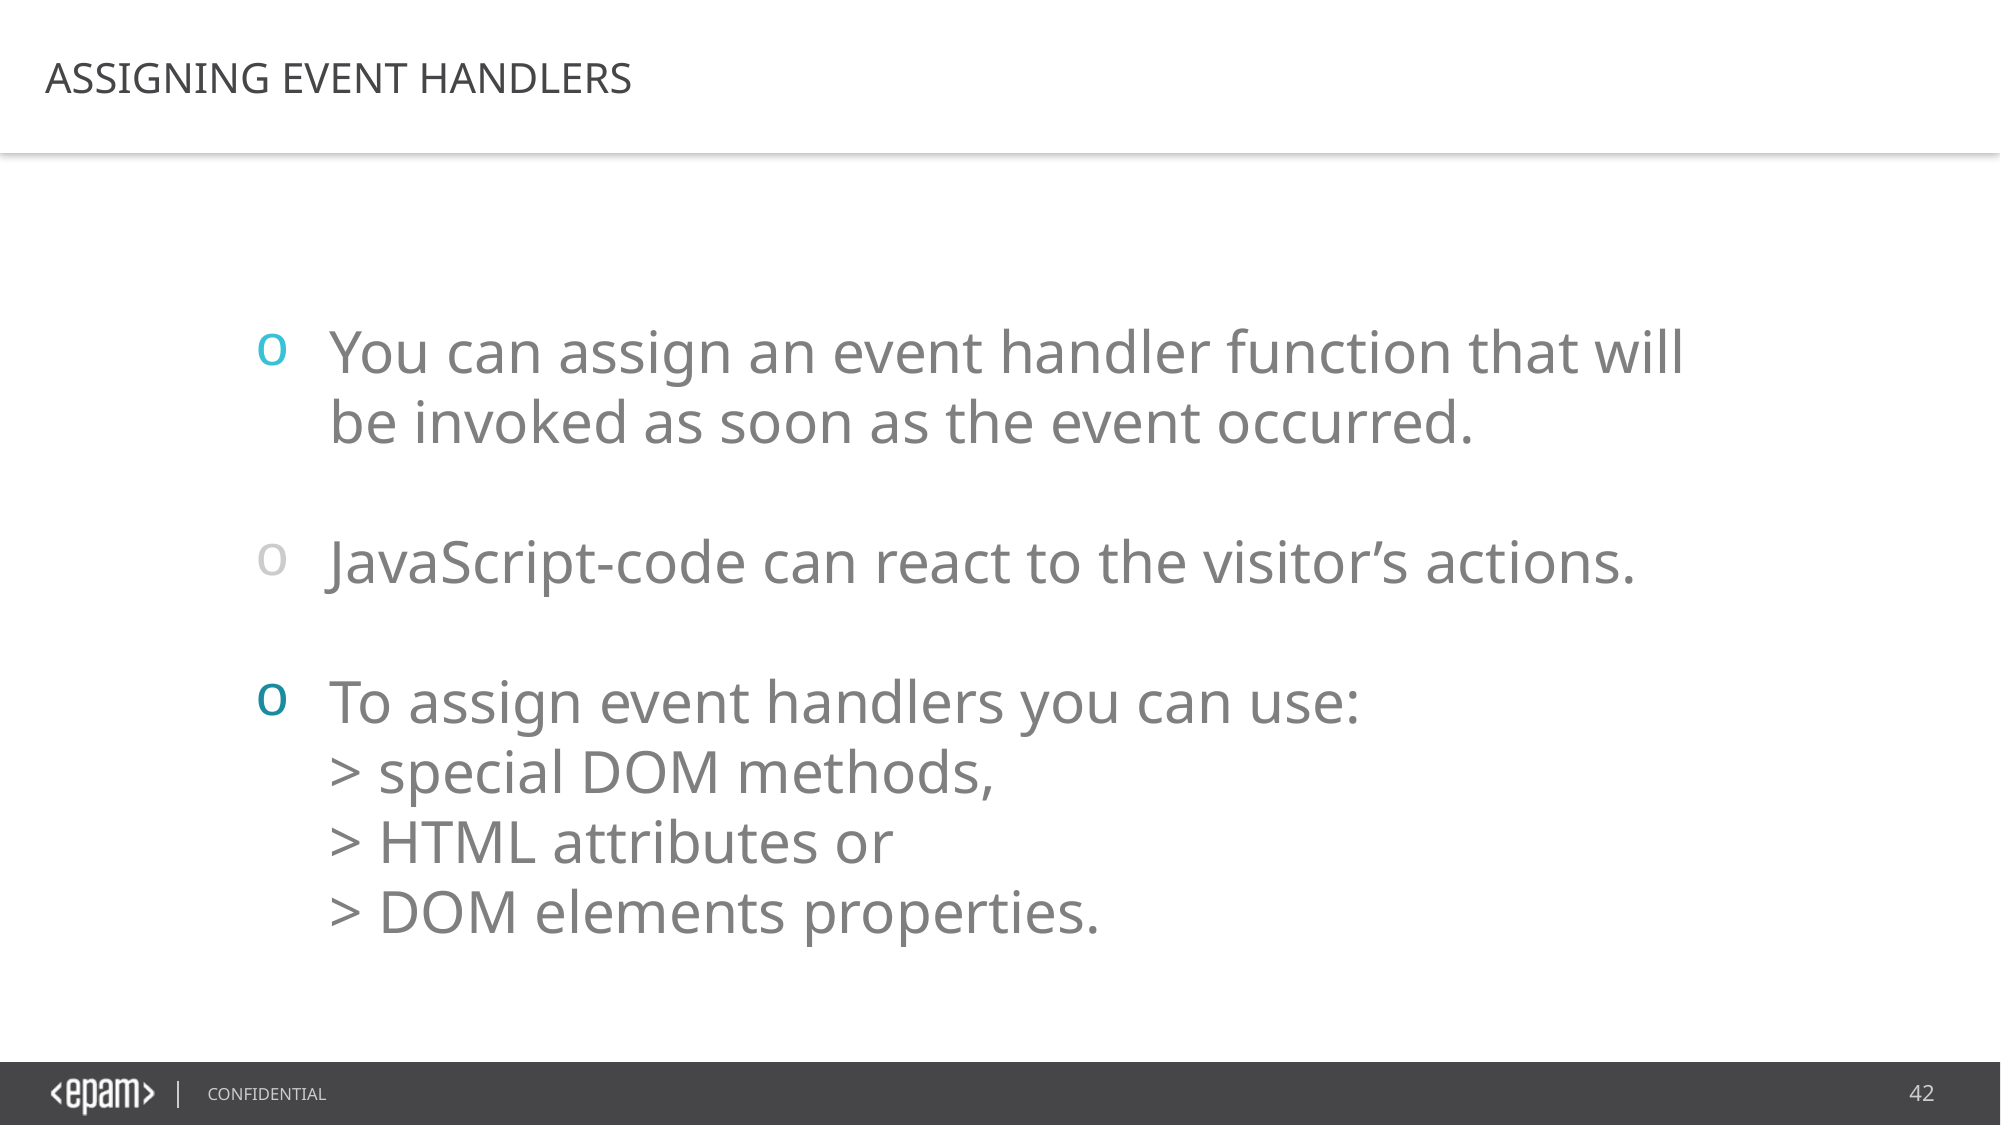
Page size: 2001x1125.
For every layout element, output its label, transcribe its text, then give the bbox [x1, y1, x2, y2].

list ASSIGNING EVENT HANDLERS [0, 0, 2000, 153]
picture [50, 1078, 155, 1116]
text_box You can assign an event handler function that will be invoked as soon as the event occurred. JavaScript-code can react to the visitor’s actions. To assign event handlers you can use: > special DOM methods, > HTML attributes or > DOM elements properties. [239, 307, 1784, 959]
